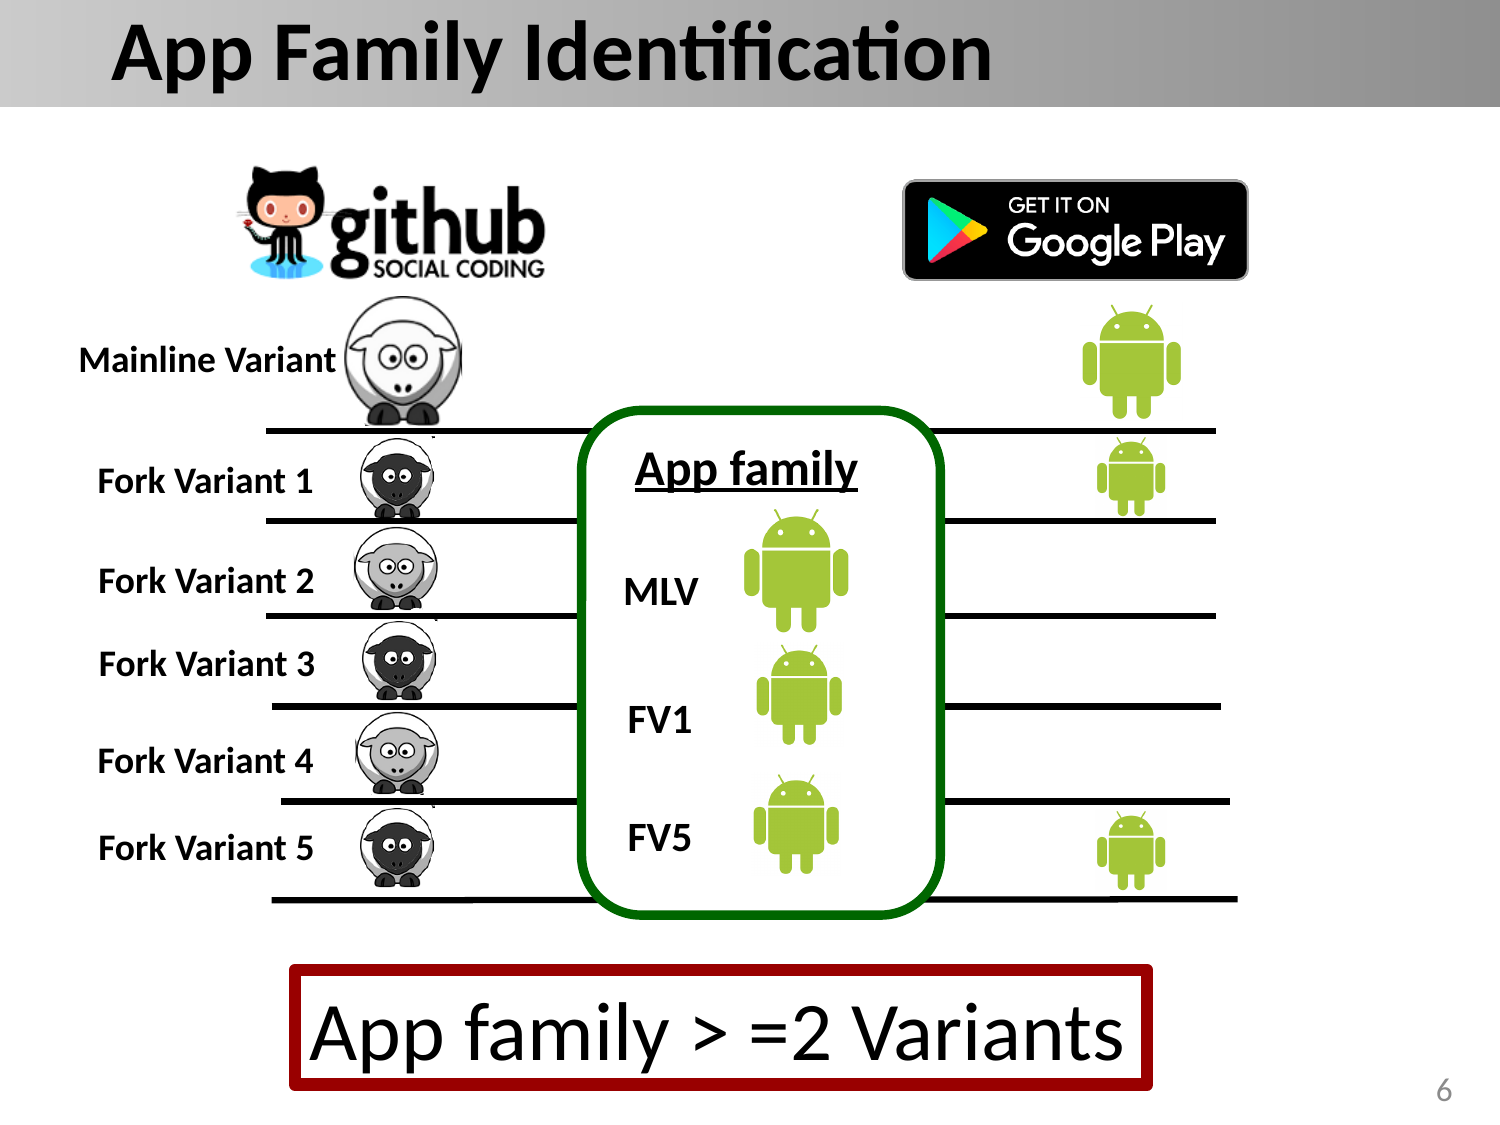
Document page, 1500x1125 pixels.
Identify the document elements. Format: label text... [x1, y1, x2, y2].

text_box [266, 179, 1249, 432]
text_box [266, 435, 542, 901]
text_box App family > =2 Variants [294, 970, 1148, 1085]
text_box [950, 435, 1238, 901]
slide_number 6 [1130, 1057, 1468, 1118]
title App Family Identification [0, 0, 1500, 107]
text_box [542, 410, 950, 916]
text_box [63, 159, 551, 888]
